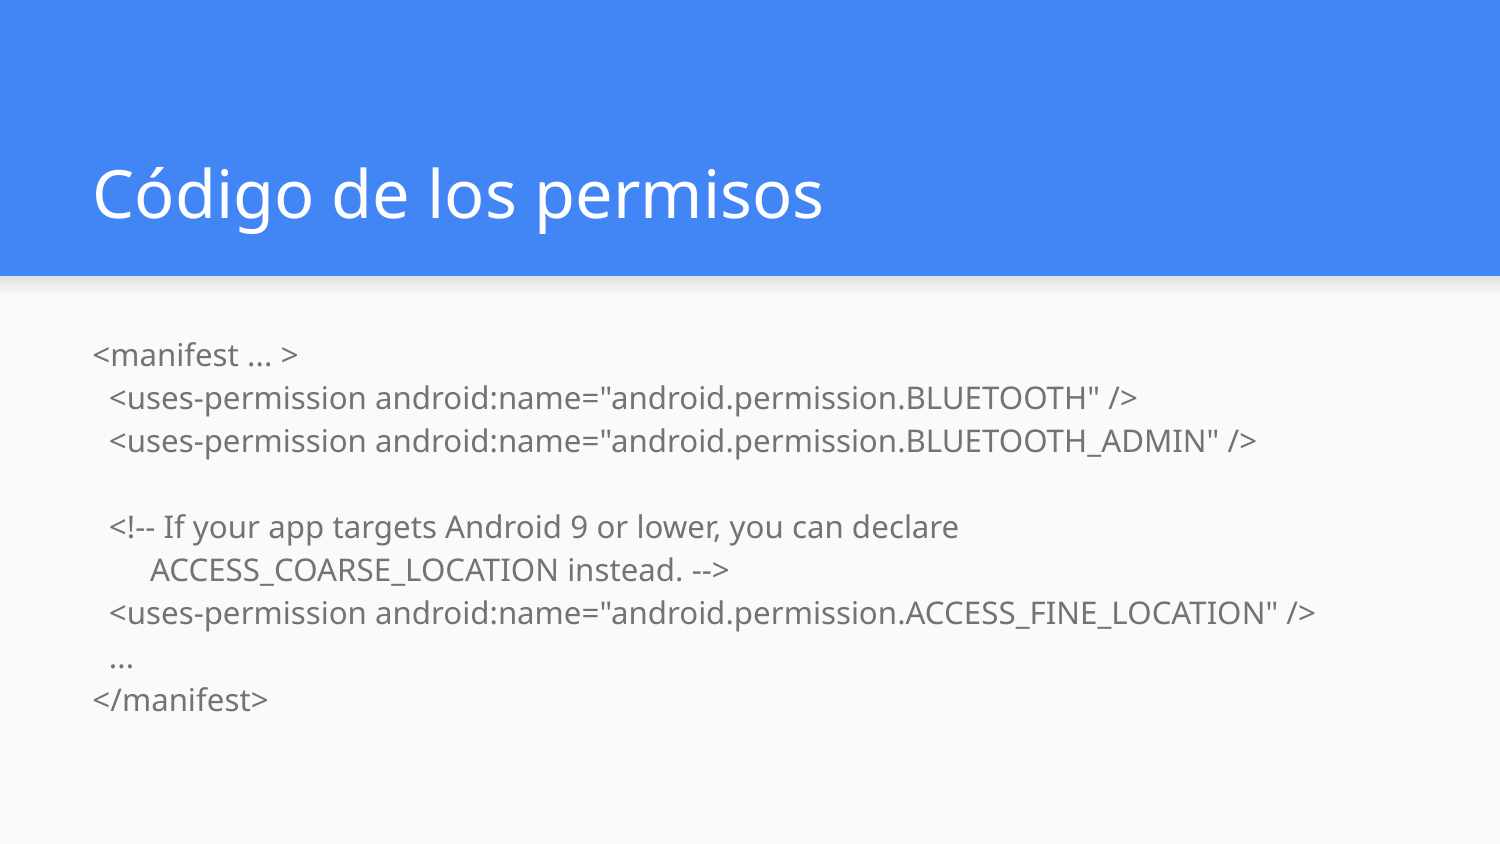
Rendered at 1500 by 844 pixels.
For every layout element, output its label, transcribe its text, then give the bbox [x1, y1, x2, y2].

list <manifest ... > <uses-permission android:name="android.permission.BLUETOOTH" /> <uses-permission android:name="android.permission.BLUETOOTH_ADMIN" /> <!-- If your app targets Android 9 or lower, you can declare ACCESS_COARSE_LOCATION instead. --> <uses-permission android:name="android.permission.ACCESS_FINE_LOCATION" /> ... </manifest> [77, 314, 1427, 760]
title Código de los permisos [77, 121, 1427, 248]
